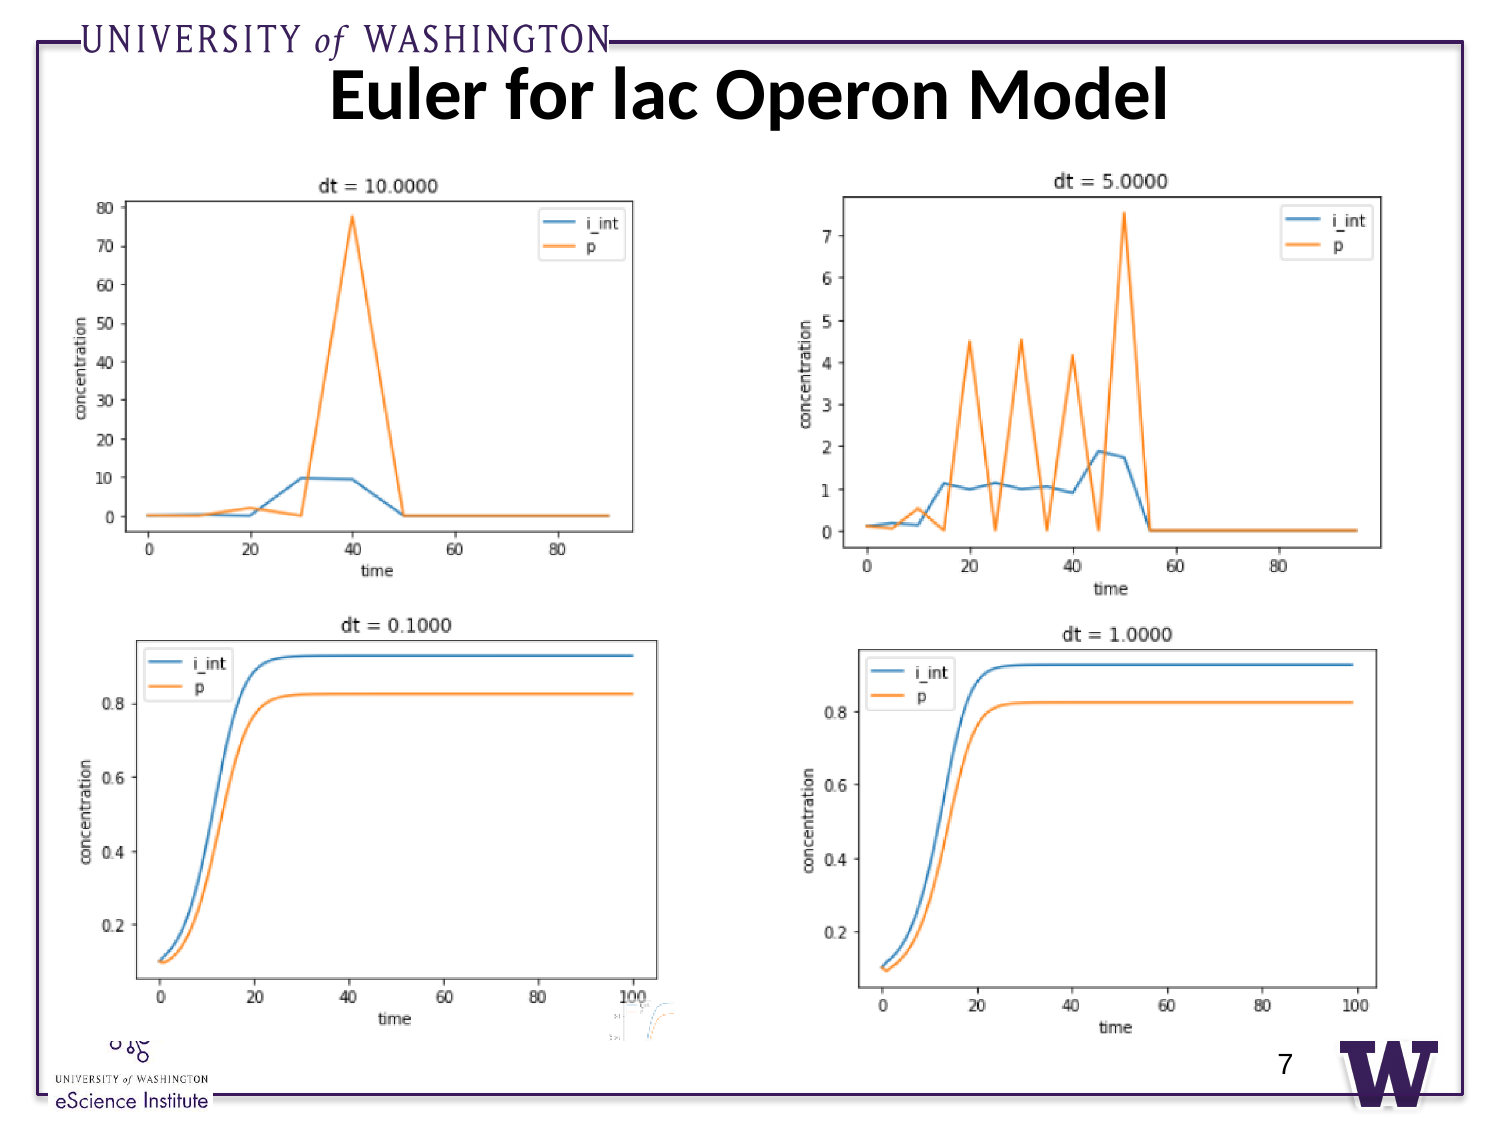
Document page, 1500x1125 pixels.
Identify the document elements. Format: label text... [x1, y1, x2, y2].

picture [81, 24, 609, 37]
picture [49, 175, 649, 591]
picture [1340, 1096, 1438, 1107]
picture [48, 611, 674, 1113]
title Euler for lac Operon Model [75, 37, 1425, 175]
picture [787, 615, 1438, 1093]
slide_number 7 [1262, 1050, 1350, 1098]
picture [789, 165, 1387, 601]
